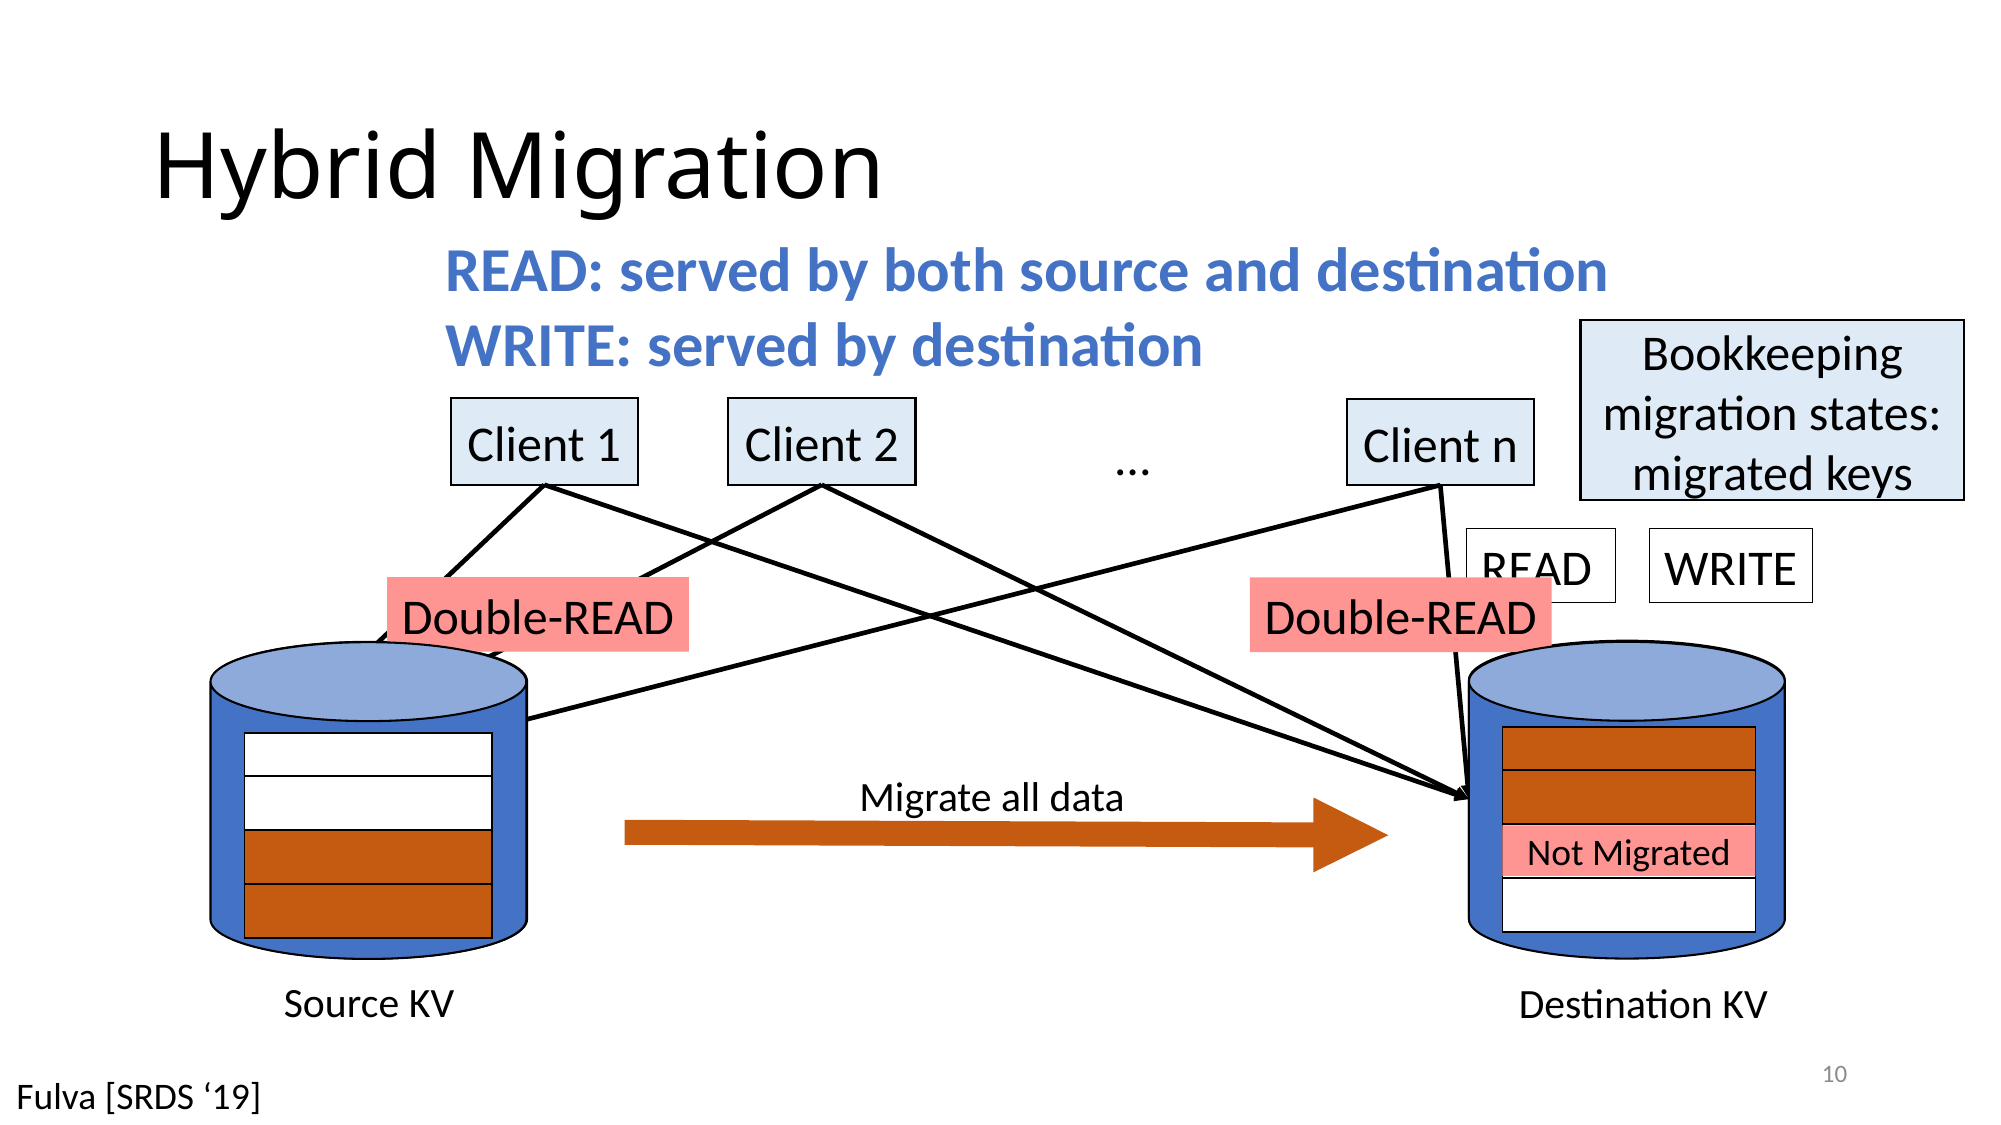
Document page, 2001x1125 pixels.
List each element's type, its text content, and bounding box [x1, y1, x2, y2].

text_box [369, 484, 1441, 642]
text_box READ: served by both source and destination WRITE: served by destination [431, 221, 1770, 387]
text_box Fulva [SRDS ‘19] [1, 1064, 277, 1125]
slide_number 10 [1412, 1042, 1863, 1103]
text_box WRITE [1649, 528, 1813, 603]
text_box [1468, 640, 1785, 1035]
title Hybrid Migration [137, 59, 1863, 278]
text_box Bookkeeping migration states: migrated keys [1579, 319, 1965, 501]
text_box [1441, 484, 1627, 641]
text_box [624, 761, 1389, 836]
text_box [385, 576, 1554, 654]
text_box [450, 398, 1535, 484]
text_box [211, 641, 528, 1034]
